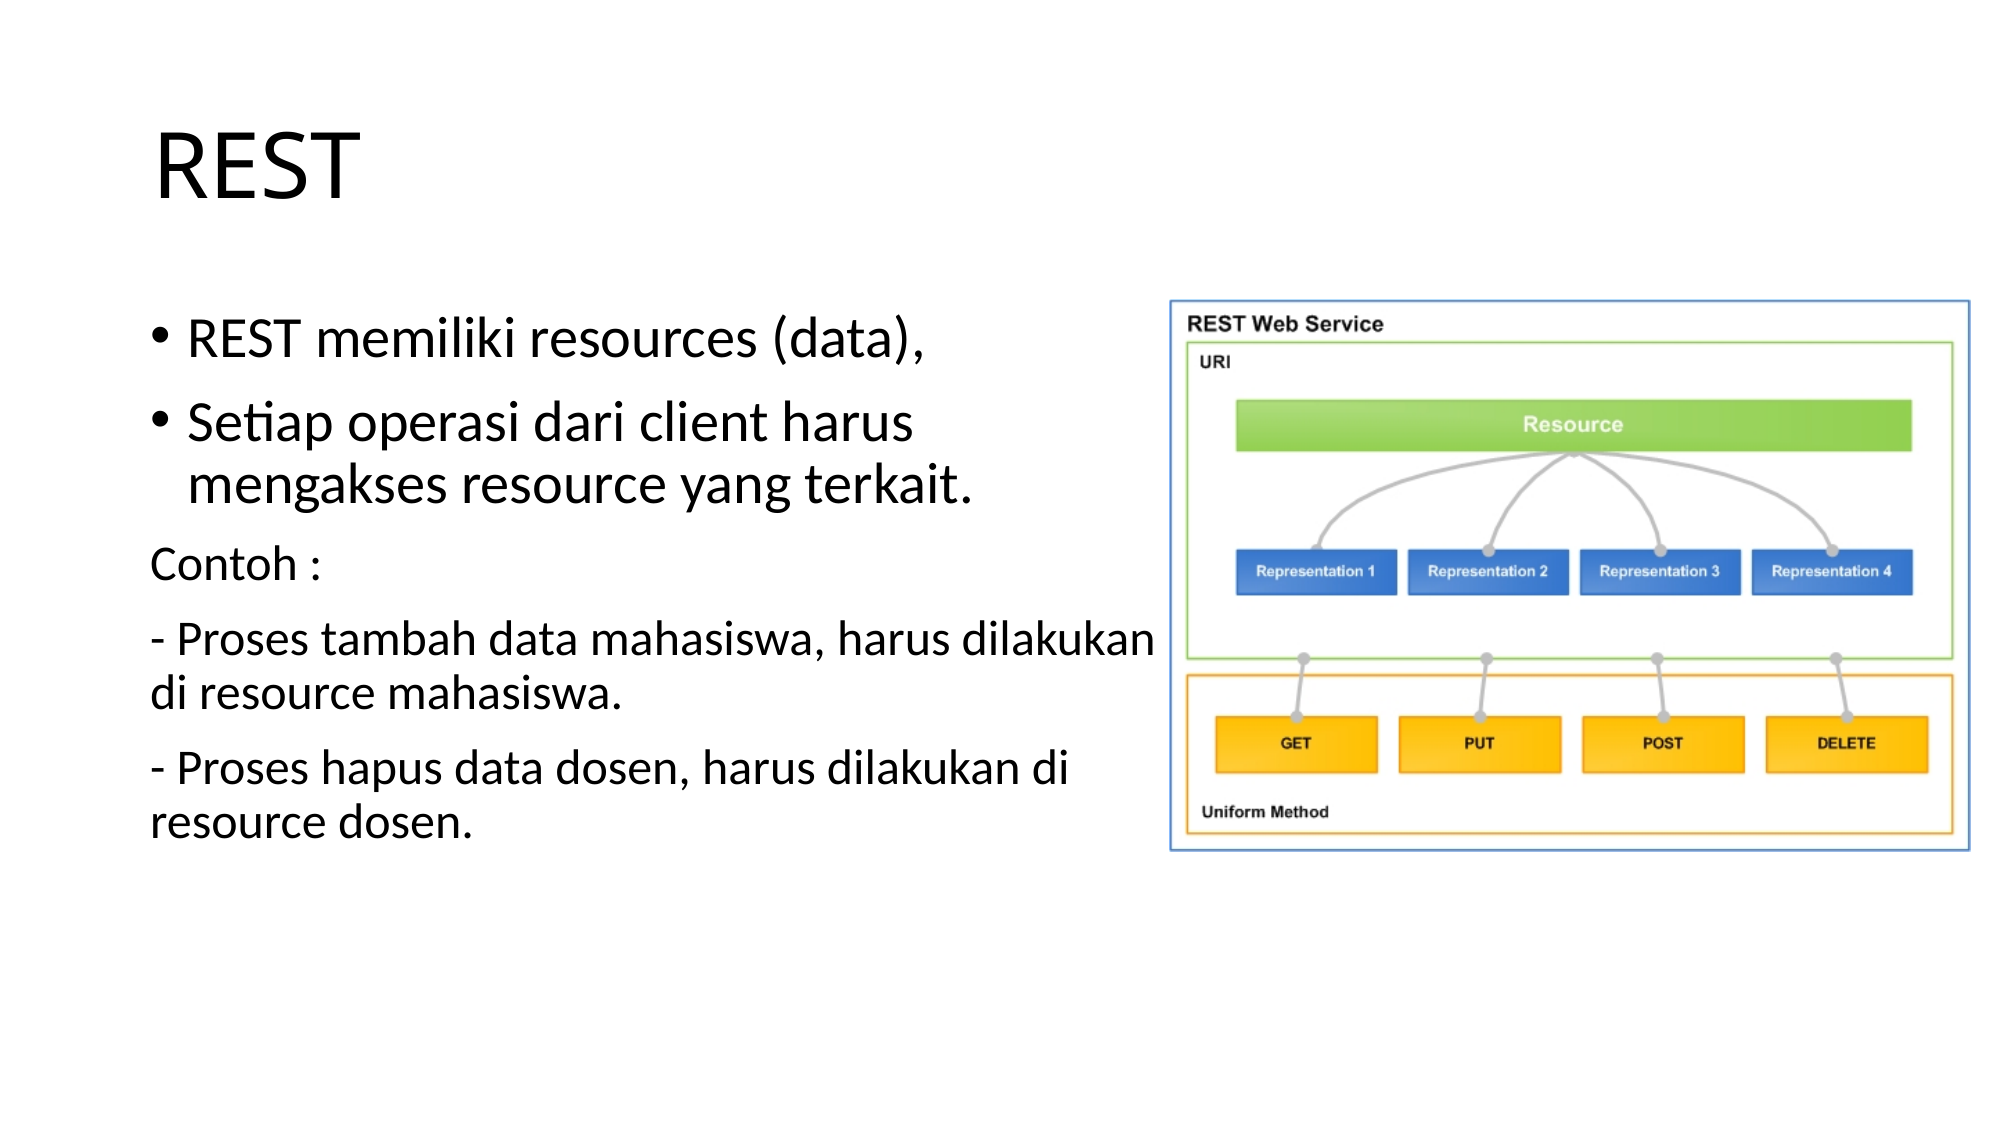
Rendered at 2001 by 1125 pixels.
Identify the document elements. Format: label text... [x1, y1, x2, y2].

title REST [137, 59, 1863, 278]
list REST memiliki resources (data), Setiap operasi dari client harus mengakses resource yang terkait. Contoh : - Proses tambah data mahasiswa, harus dilakukan di resource mahasiswa. - Proses hapus data dosen, harus dilakukan di resource dosen. [135, 299, 1200, 1014]
picture [1169, 299, 1971, 852]
